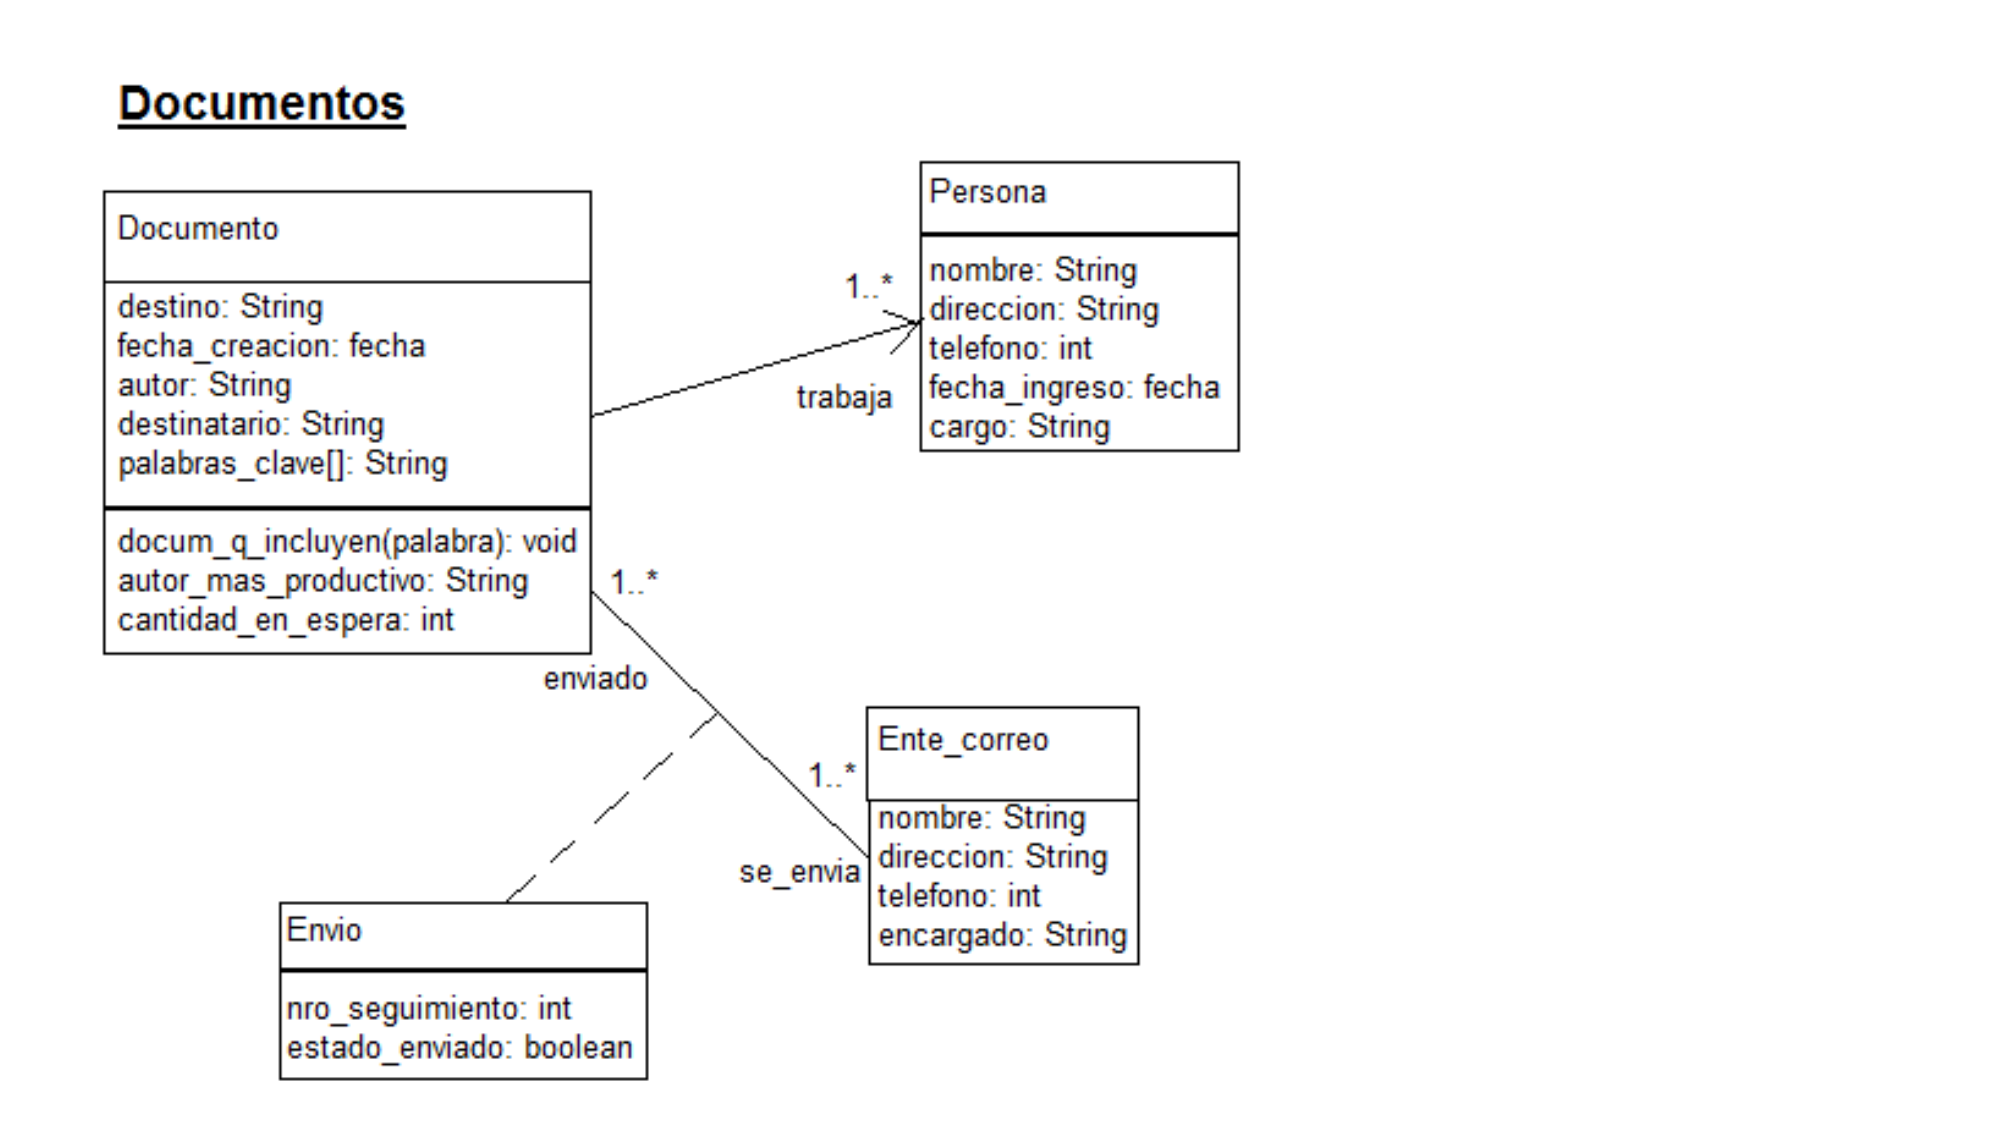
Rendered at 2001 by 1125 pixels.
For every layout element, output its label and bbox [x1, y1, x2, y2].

picture [72, 64, 1270, 1125]
